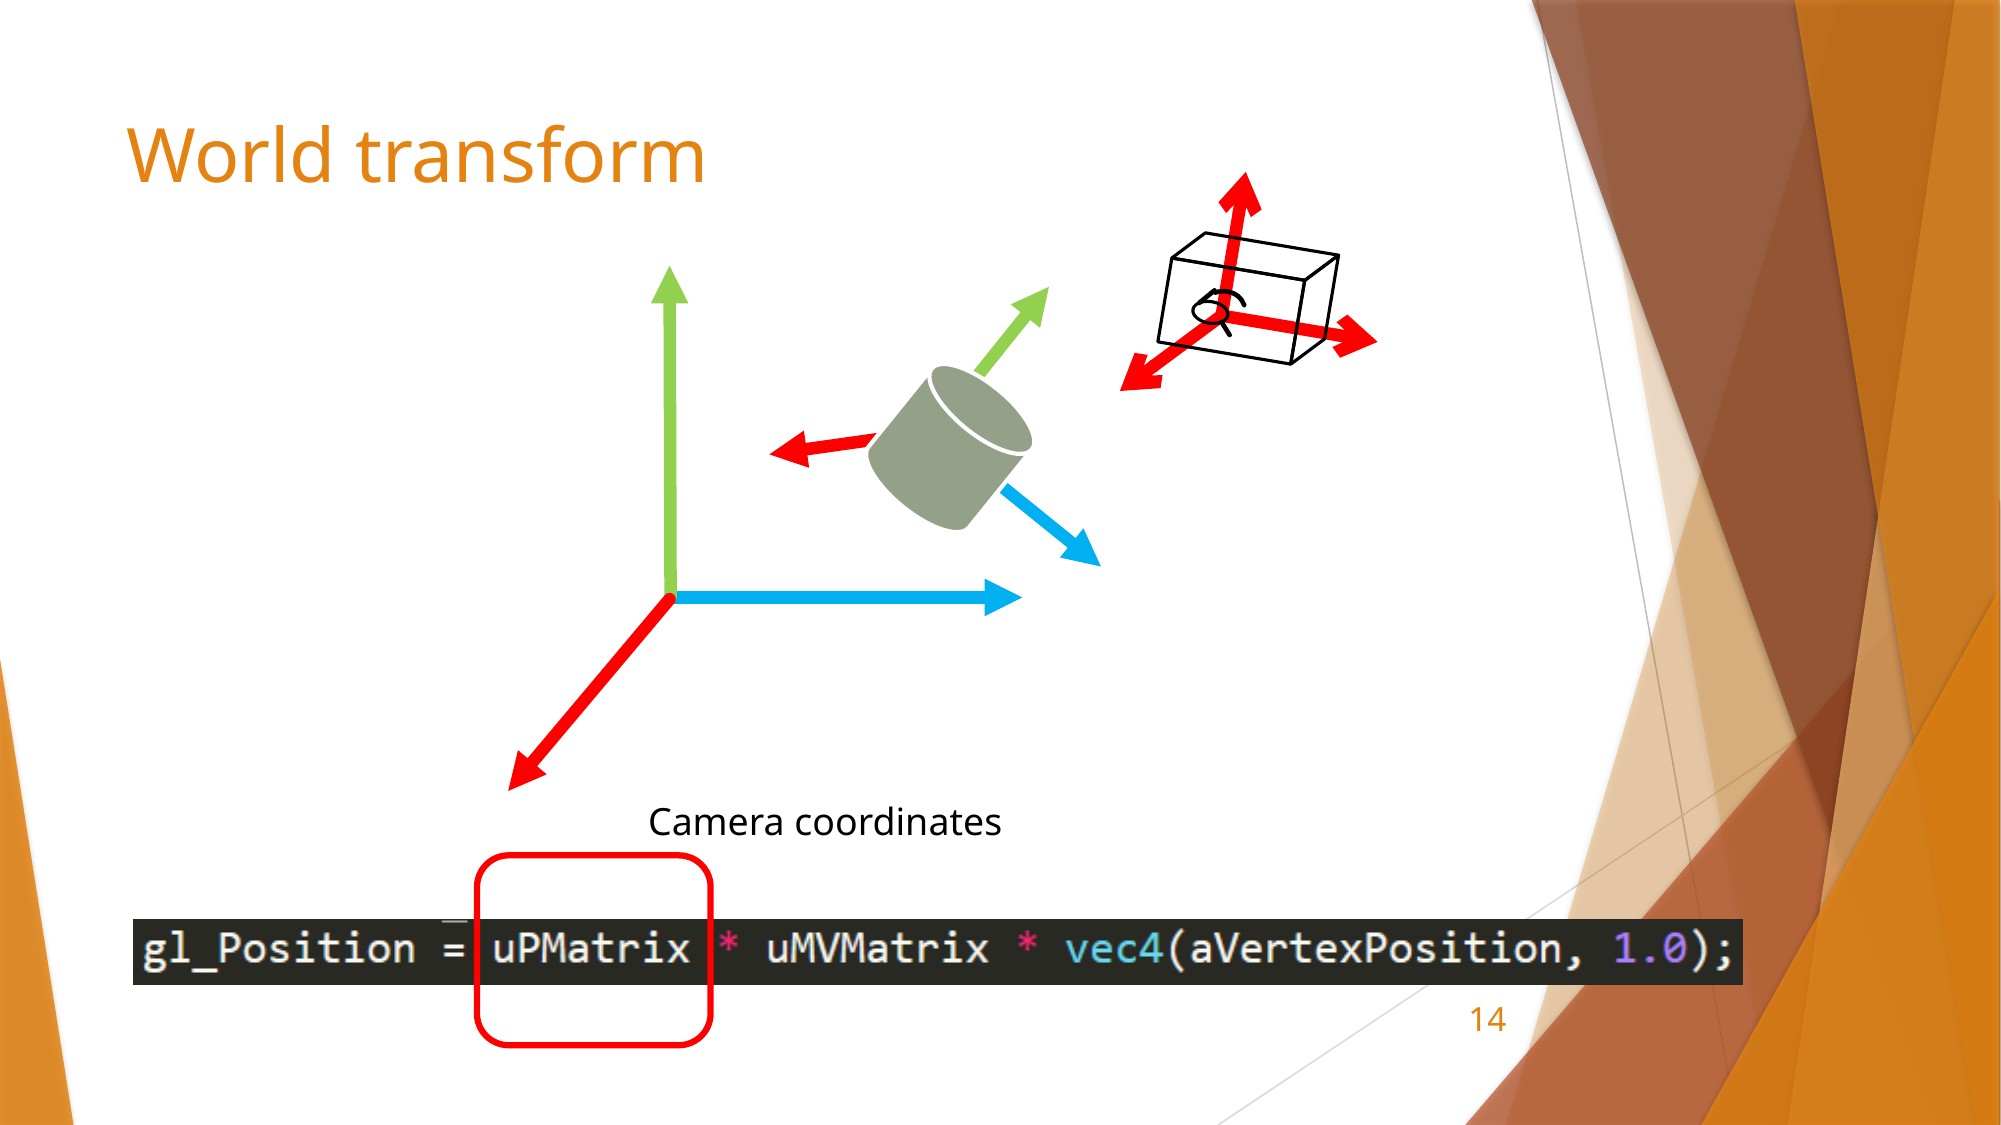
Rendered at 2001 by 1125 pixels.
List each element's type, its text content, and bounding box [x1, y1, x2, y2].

slide_number 14 [1409, 997, 1522, 1051]
picture [132, 919, 1743, 986]
text_box [475, 997, 713, 1047]
title World transform [111, 99, 1522, 317]
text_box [507, 265, 1125, 792]
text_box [1137, 175, 1385, 414]
text_box Camera coordinates [633, 800, 1018, 851]
text_box [475, 853, 713, 917]
